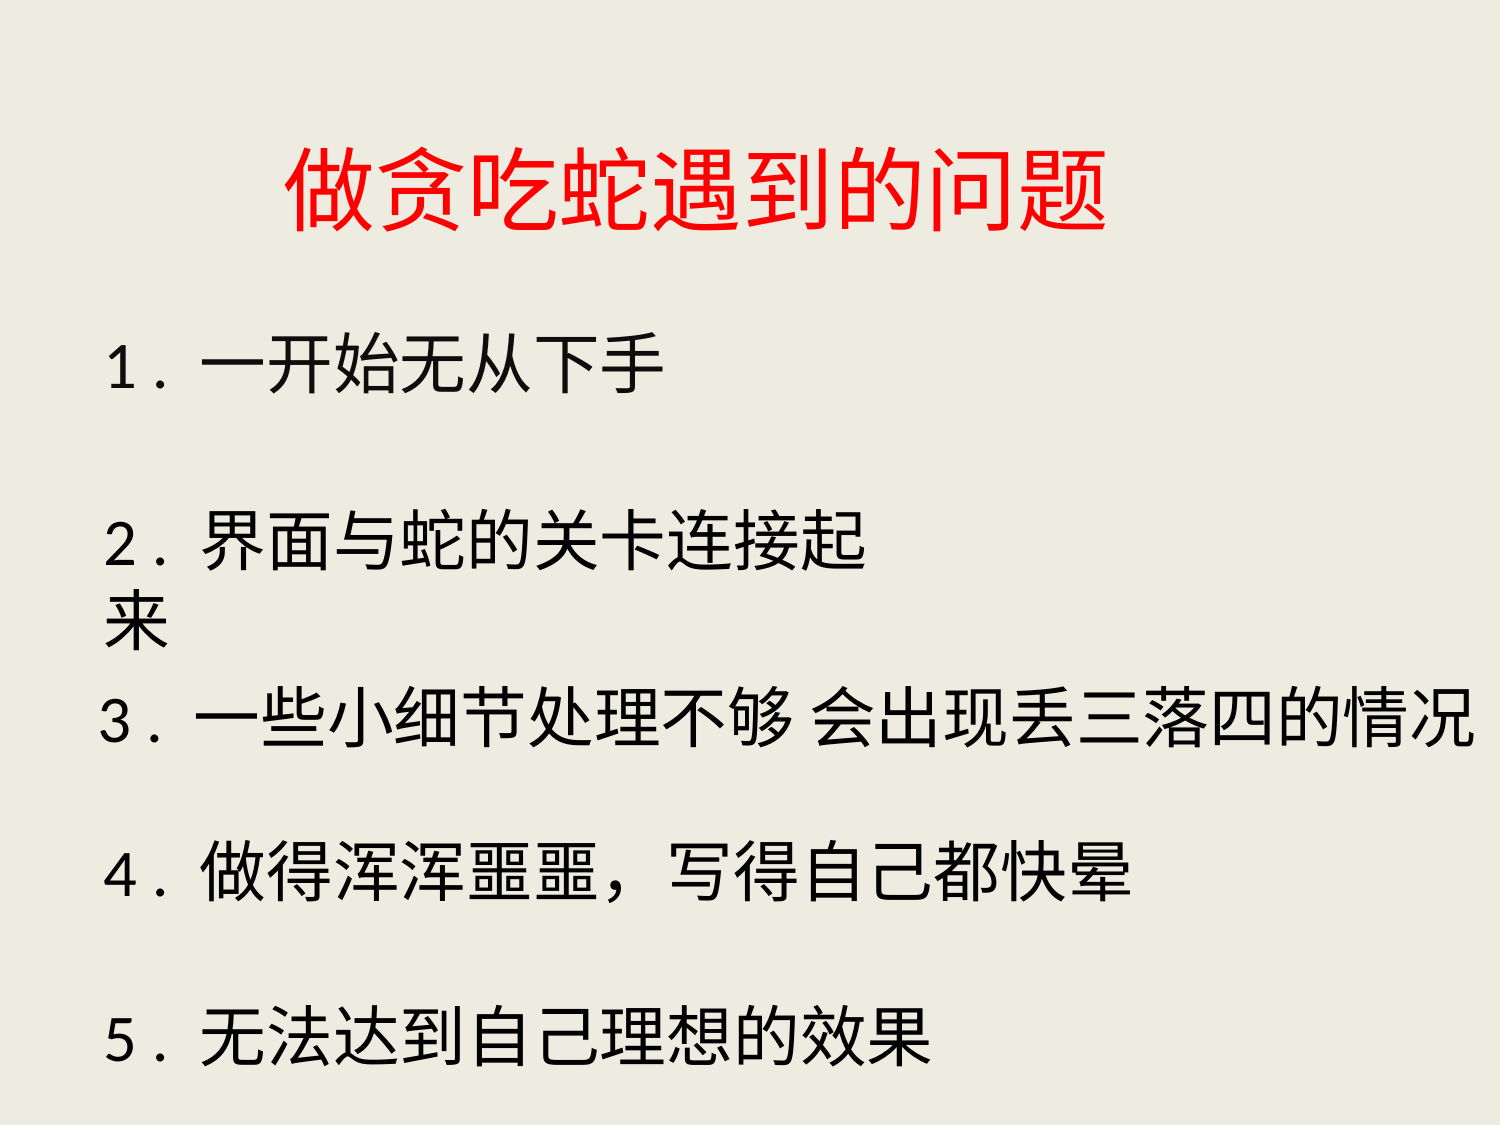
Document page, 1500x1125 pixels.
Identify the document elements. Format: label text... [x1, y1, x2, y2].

text_box 3 . 一些小细节处理不够 会出现丢三落四的情况 [82, 668, 1500, 764]
text_box 2 . 界面与蛇的关卡连接起来 [88, 491, 939, 667]
text_box 5 . 无法达到自己理想的效果 [88, 987, 1258, 1083]
text_box 1 . 一开始无从下手 [88, 314, 892, 410]
text_box 做贪吃蛇遇到的问题 [265, 125, 1128, 251]
text_box 4 . 做得浑浑噩噩，写得自己都快晕 [88, 822, 1317, 917]
